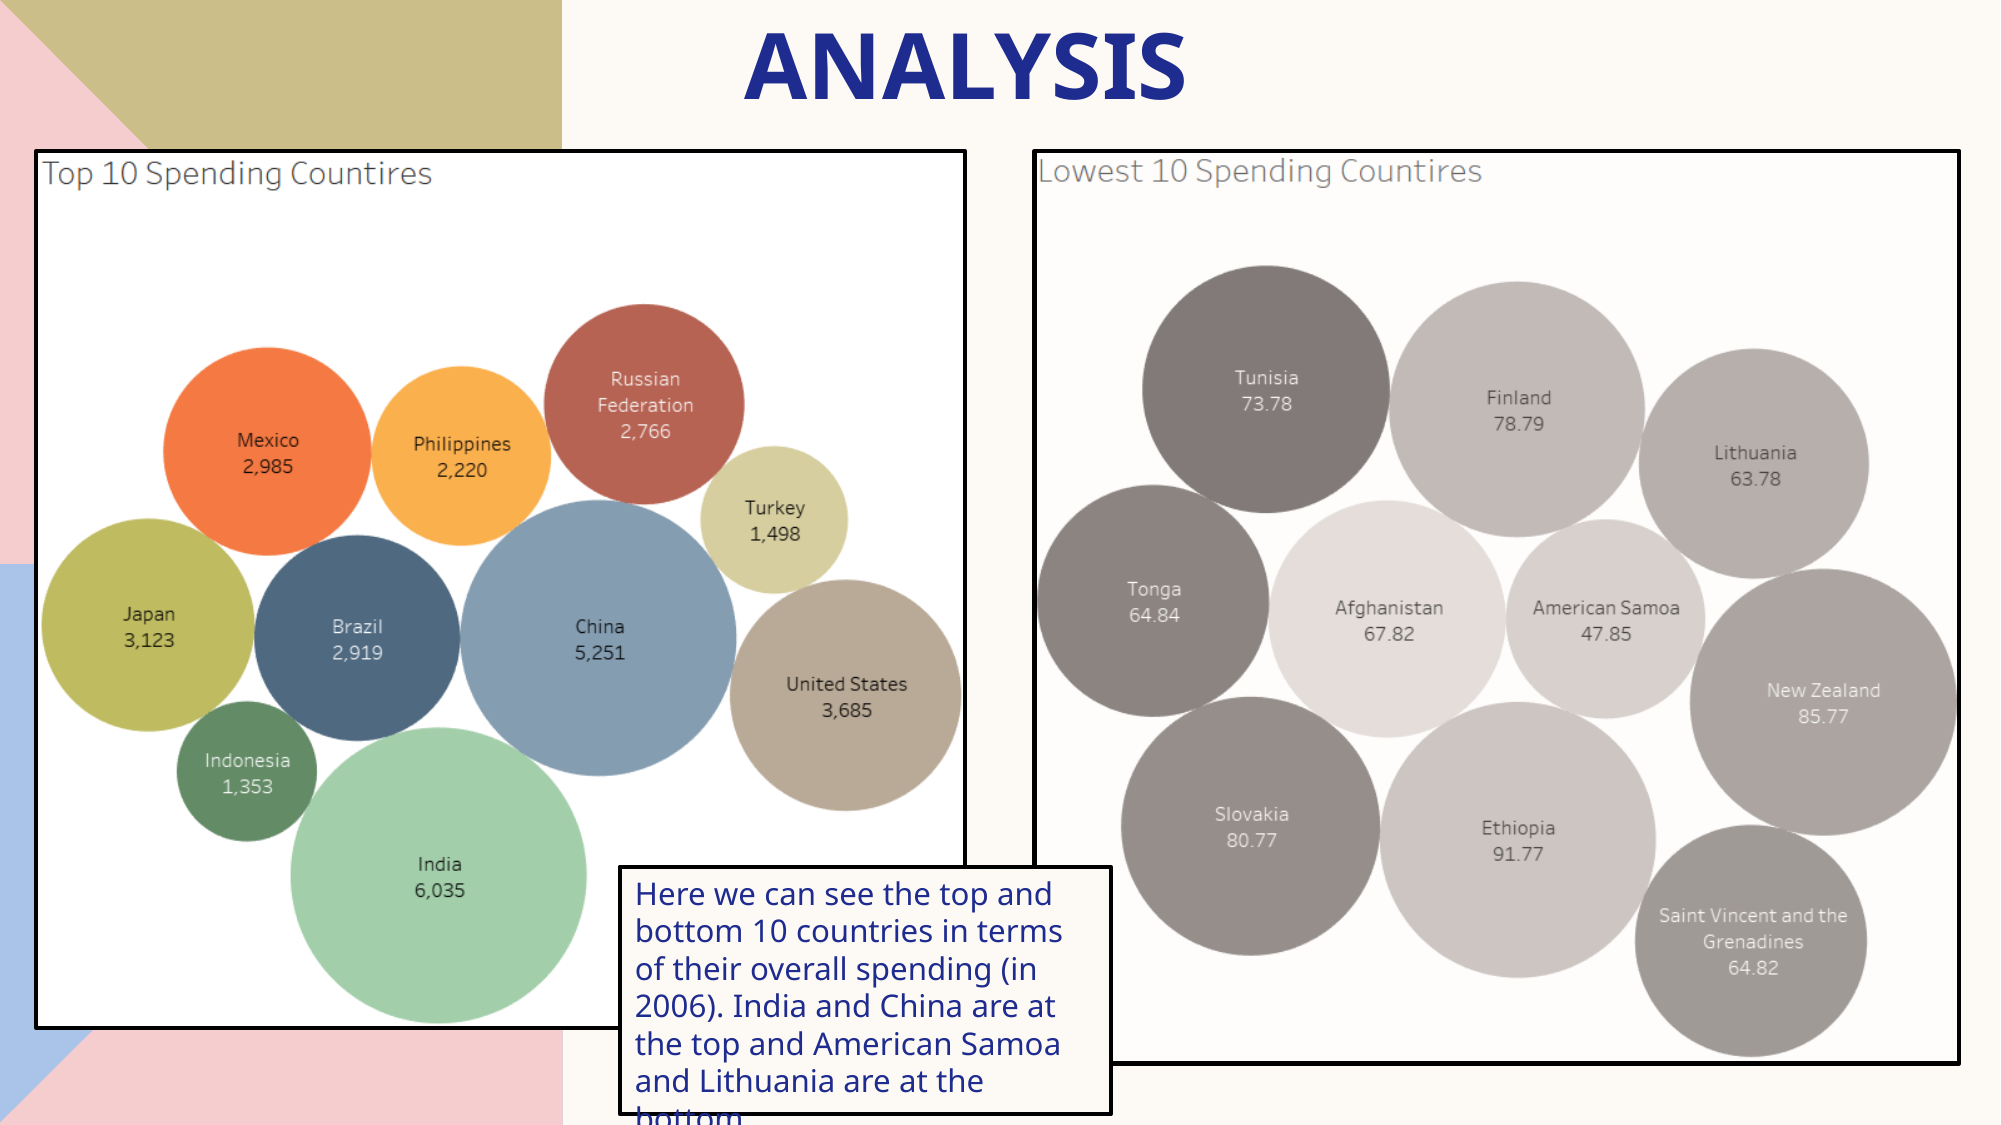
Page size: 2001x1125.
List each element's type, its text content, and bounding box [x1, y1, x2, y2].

title Analysis [729, 0, 1271, 126]
list Here we can see the top and bottom 10 countries in terms of their overall spending (in 2006). India and China are at the top and American Samoa and Lithuania are at the bottom. [619, 866, 1111, 1115]
picture [38, 153, 964, 1026]
picture [1036, 153, 1957, 1061]
